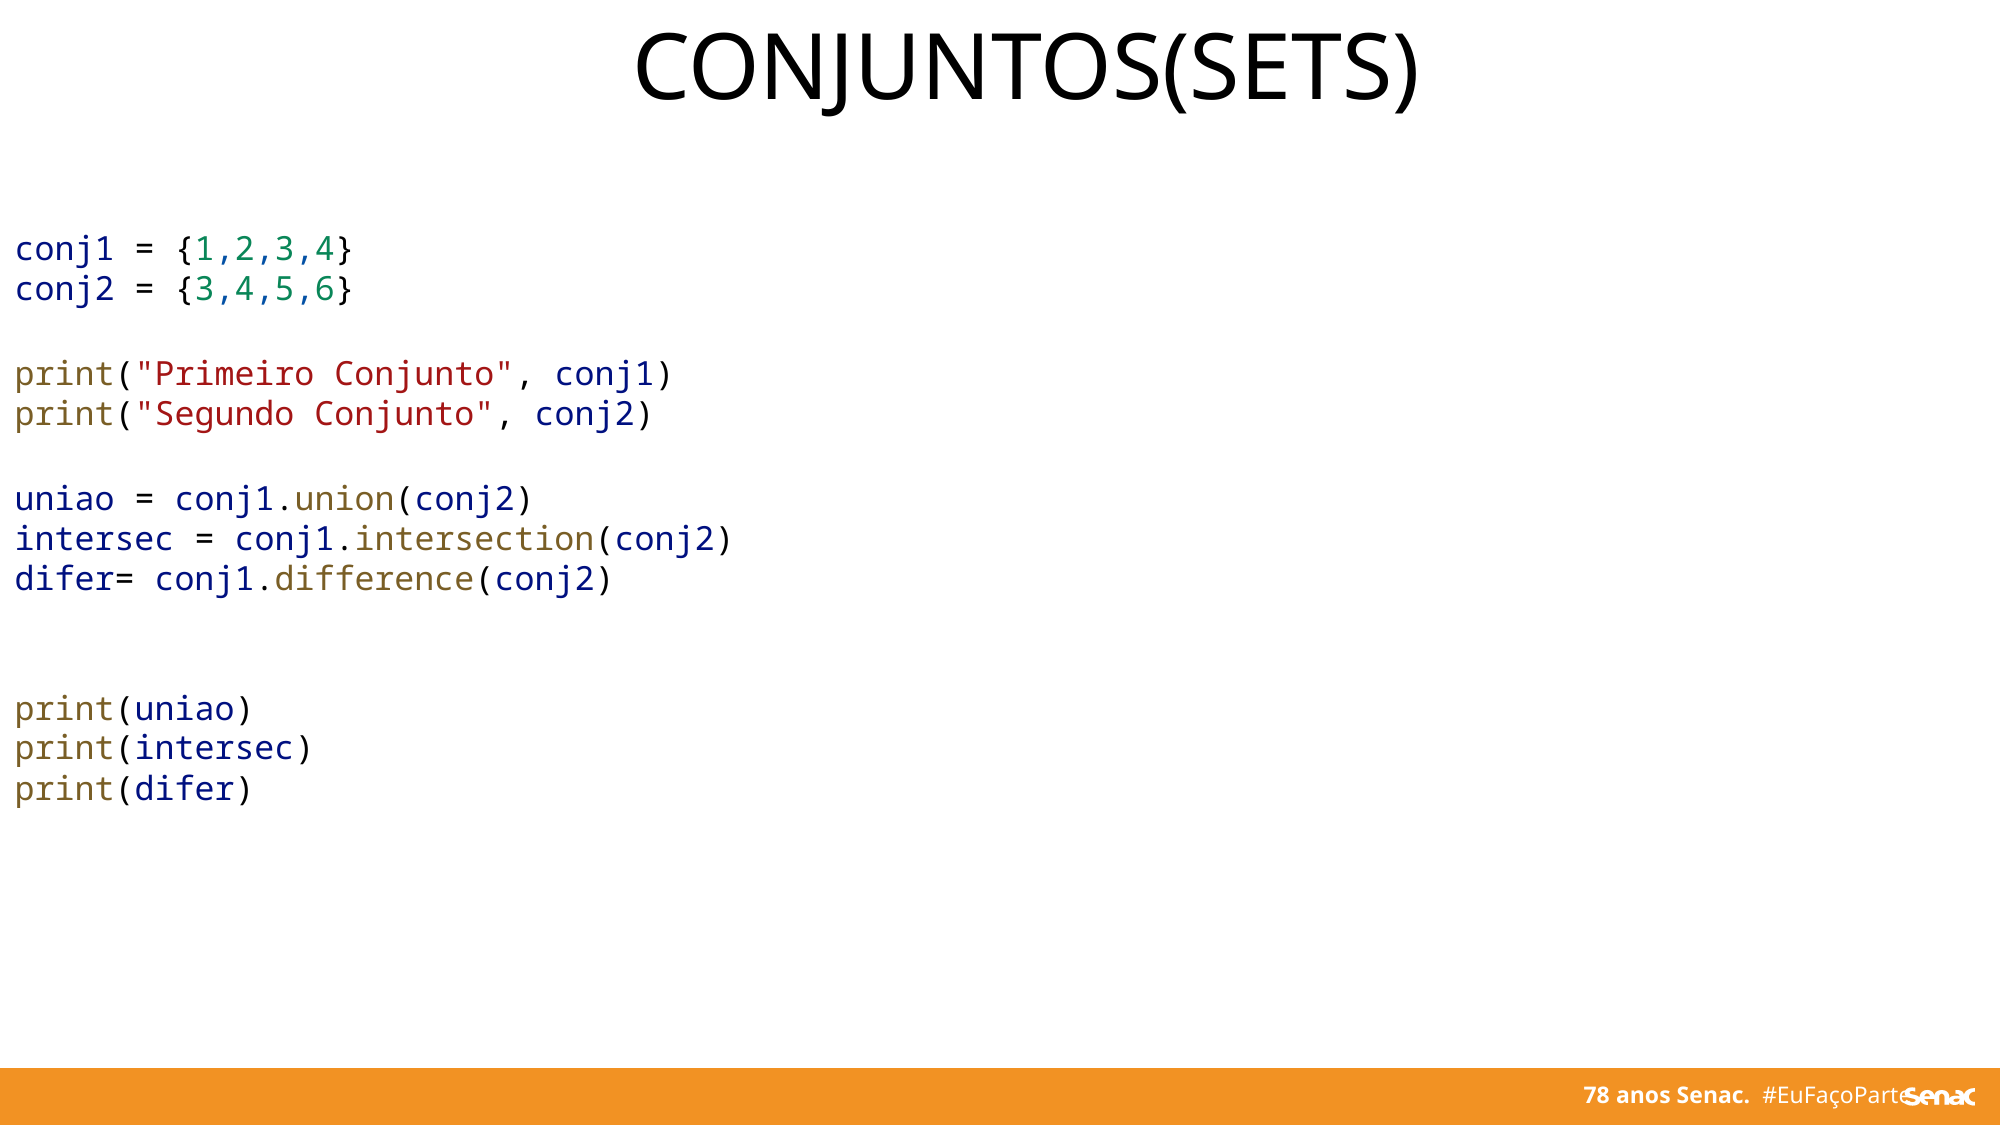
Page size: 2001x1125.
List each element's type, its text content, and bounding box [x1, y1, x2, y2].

text_box CONJUNTOS(SETS) conj1 = {1,2,3,4} conj2 = {3,4,5,6} print("Primeiro Conjunto", conj1) print("Segundo Conjunto", conj2) uniao = conj1.union(conj2) intersec = conj1.intersection(conj2) difer= conj1.difference(conj2) print(uniao) print(intersec) print(difer) [0, 0, 1899, 1125]
picture [1899, 1069, 1976, 1123]
